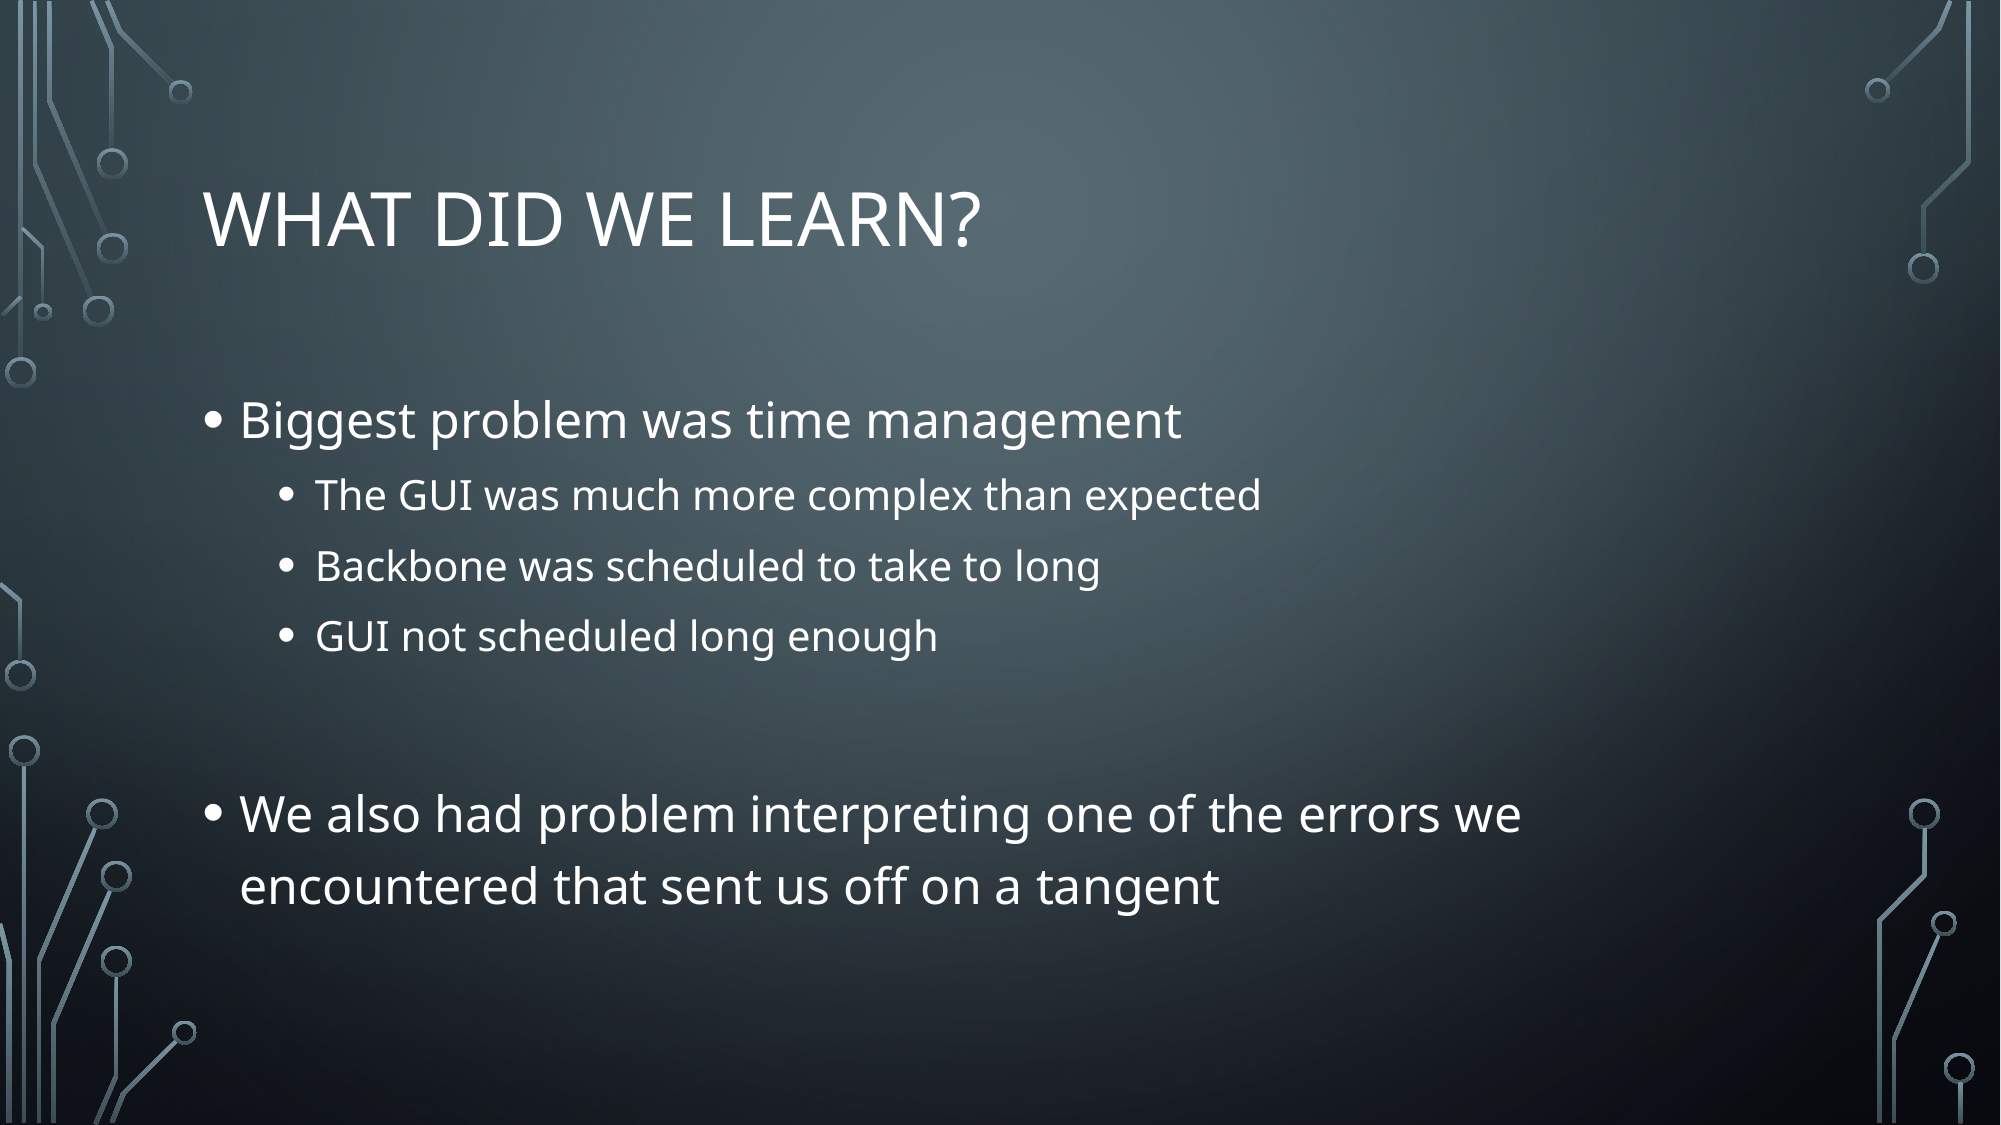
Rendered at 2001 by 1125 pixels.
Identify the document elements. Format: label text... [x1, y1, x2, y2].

list Biggest problem was time management The GUI was much more complex than expected Backbone was scheduled to take to long GUI not scheduled long enough We also had problem interpreting one of the errors we encountered that sent us off on a tangent [187, 369, 1813, 950]
title What did we learn? [187, 101, 1813, 344]
